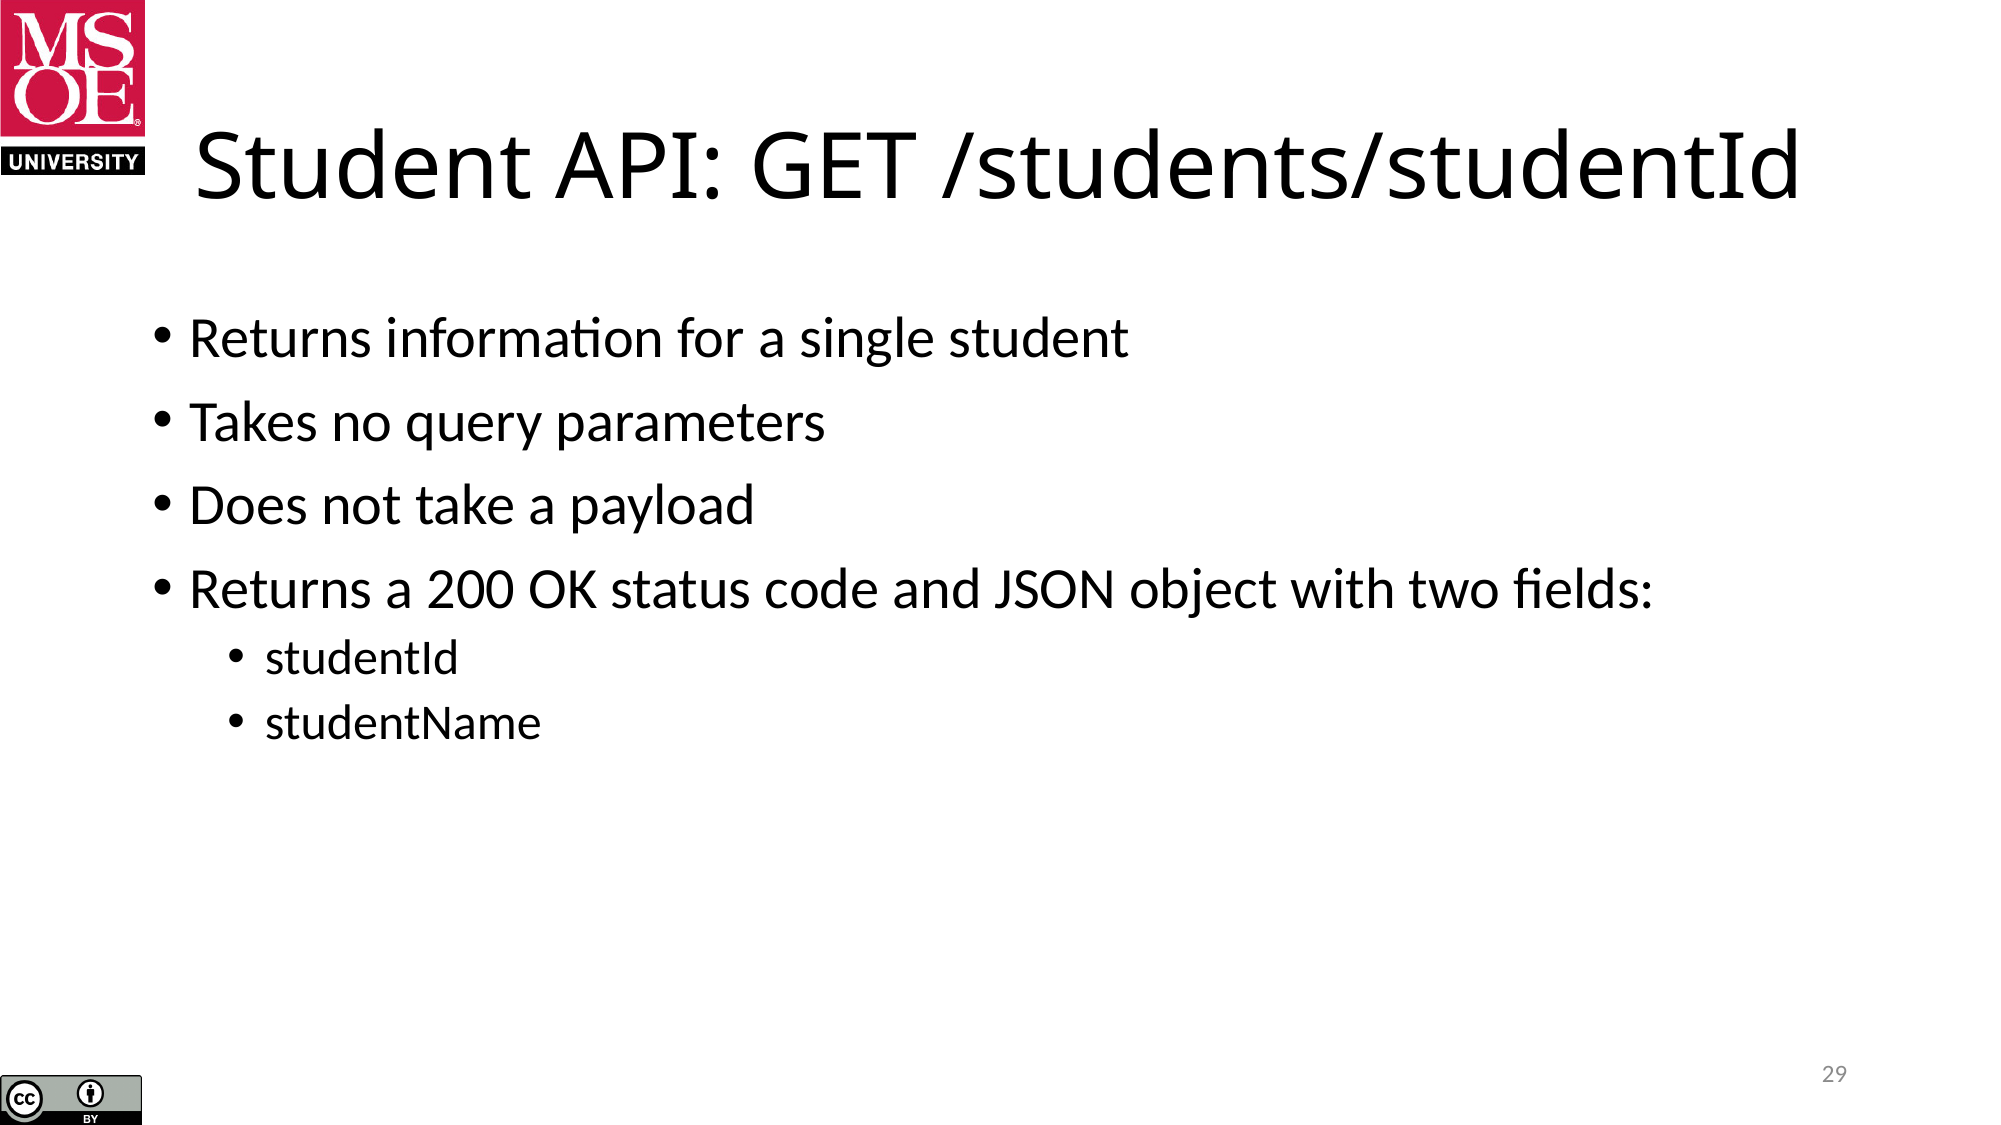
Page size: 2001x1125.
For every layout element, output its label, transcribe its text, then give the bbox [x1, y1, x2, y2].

title Student API: GET /students/studentId [137, 59, 1863, 278]
picture [0, 0, 145, 175]
list Returns information for a single student Takes no query parameters Does not take a payload Returns a 200 OK status code and JSON object with two fields: studentId studentName [137, 299, 1863, 1014]
slide_number 29 [1412, 1042, 1863, 1103]
picture [0, 1075, 142, 1125]
